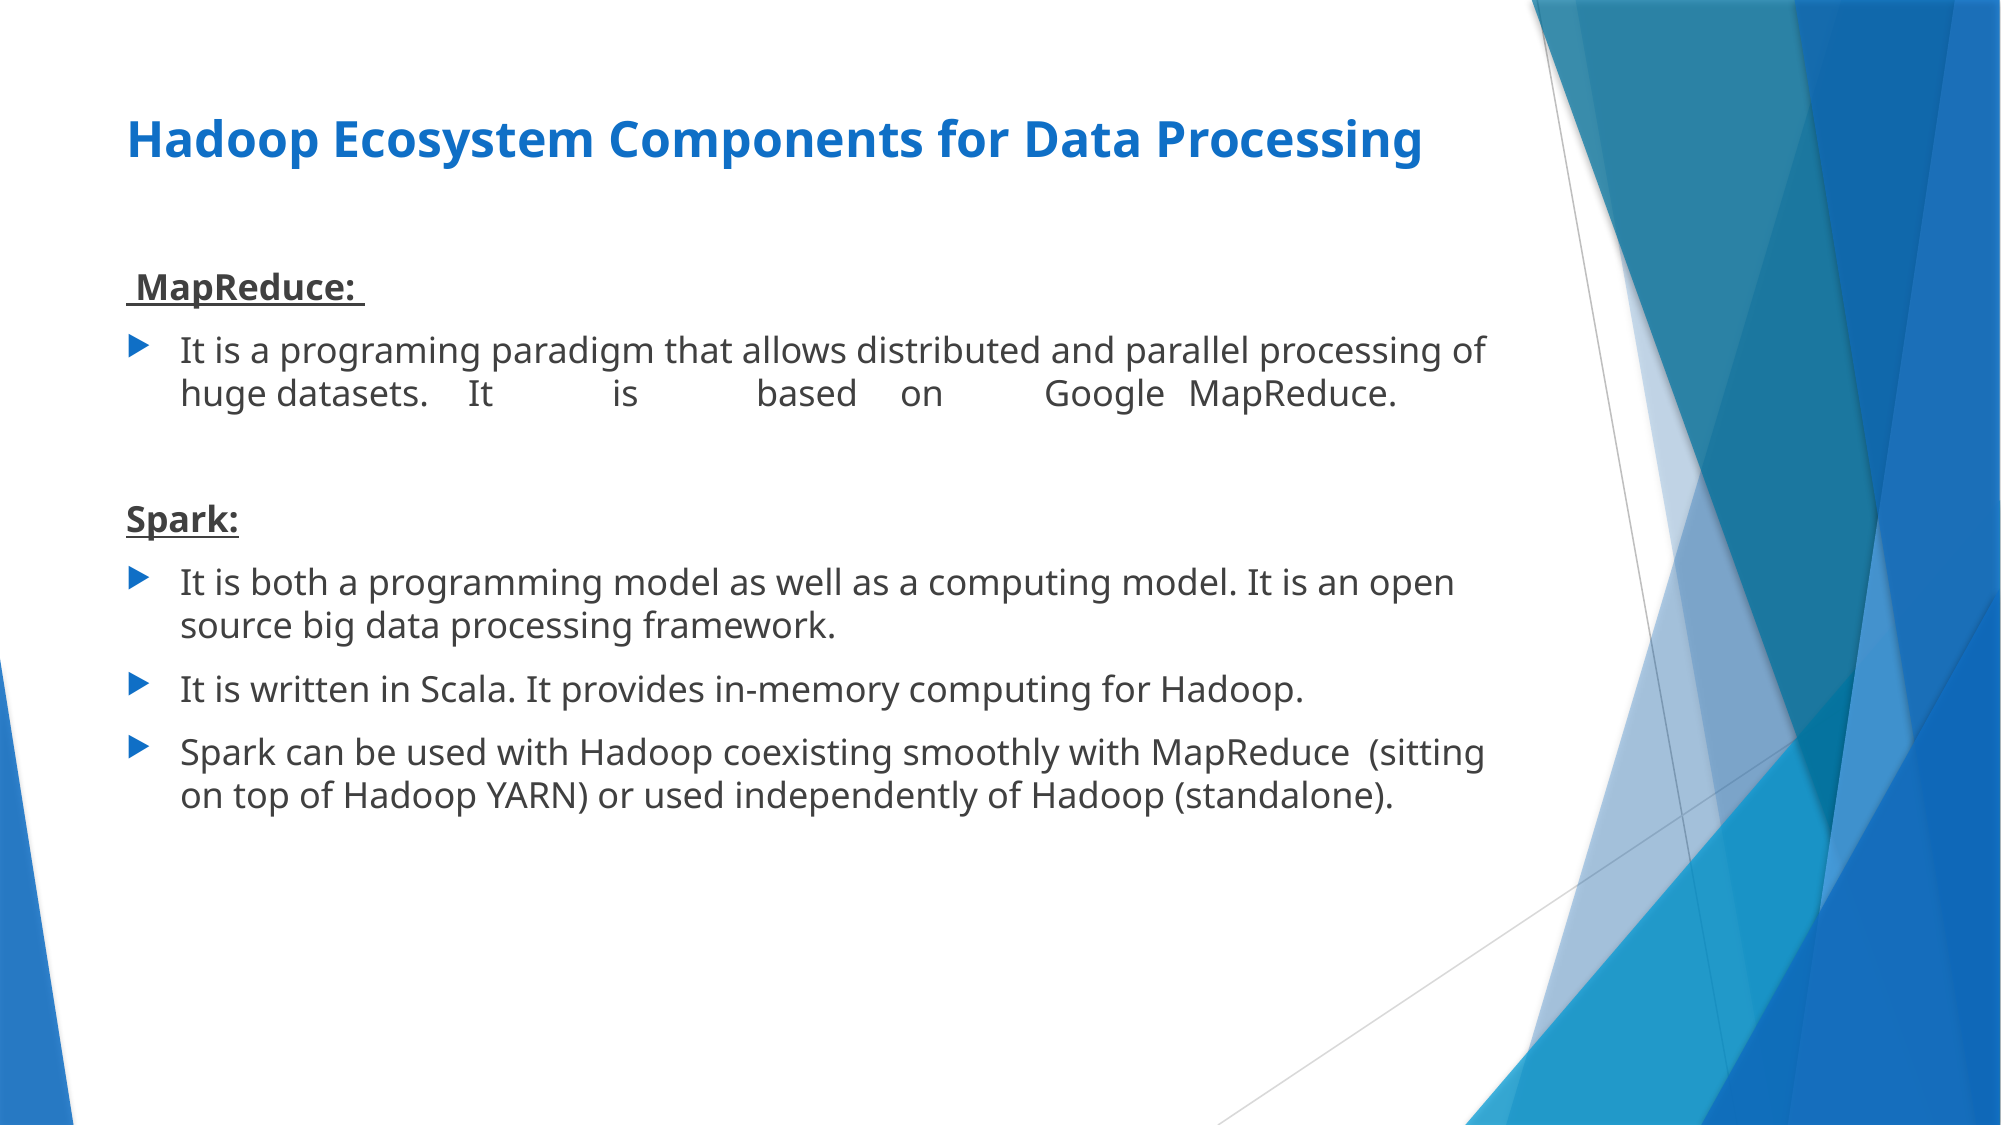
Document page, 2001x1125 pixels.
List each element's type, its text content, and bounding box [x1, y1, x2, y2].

title Hadoop Ecosystem Components for Data Processing [111, 99, 1522, 257]
list MapReduce: It is a programing paradigm that allows distributed and parallel processing of huge datasets. It is based on Google MapReduce. Spark: It is both a programming model as well as a computing model. It is an open source big data processing framework. It is written in Scala. It provides in-memory computing for Hadoop. Spark can be used with Hadoop coexisting smoothly with MapReduce (sitting on top of Hadoop YARN) or used independently of Hadoop (standalone). [111, 257, 1522, 894]
